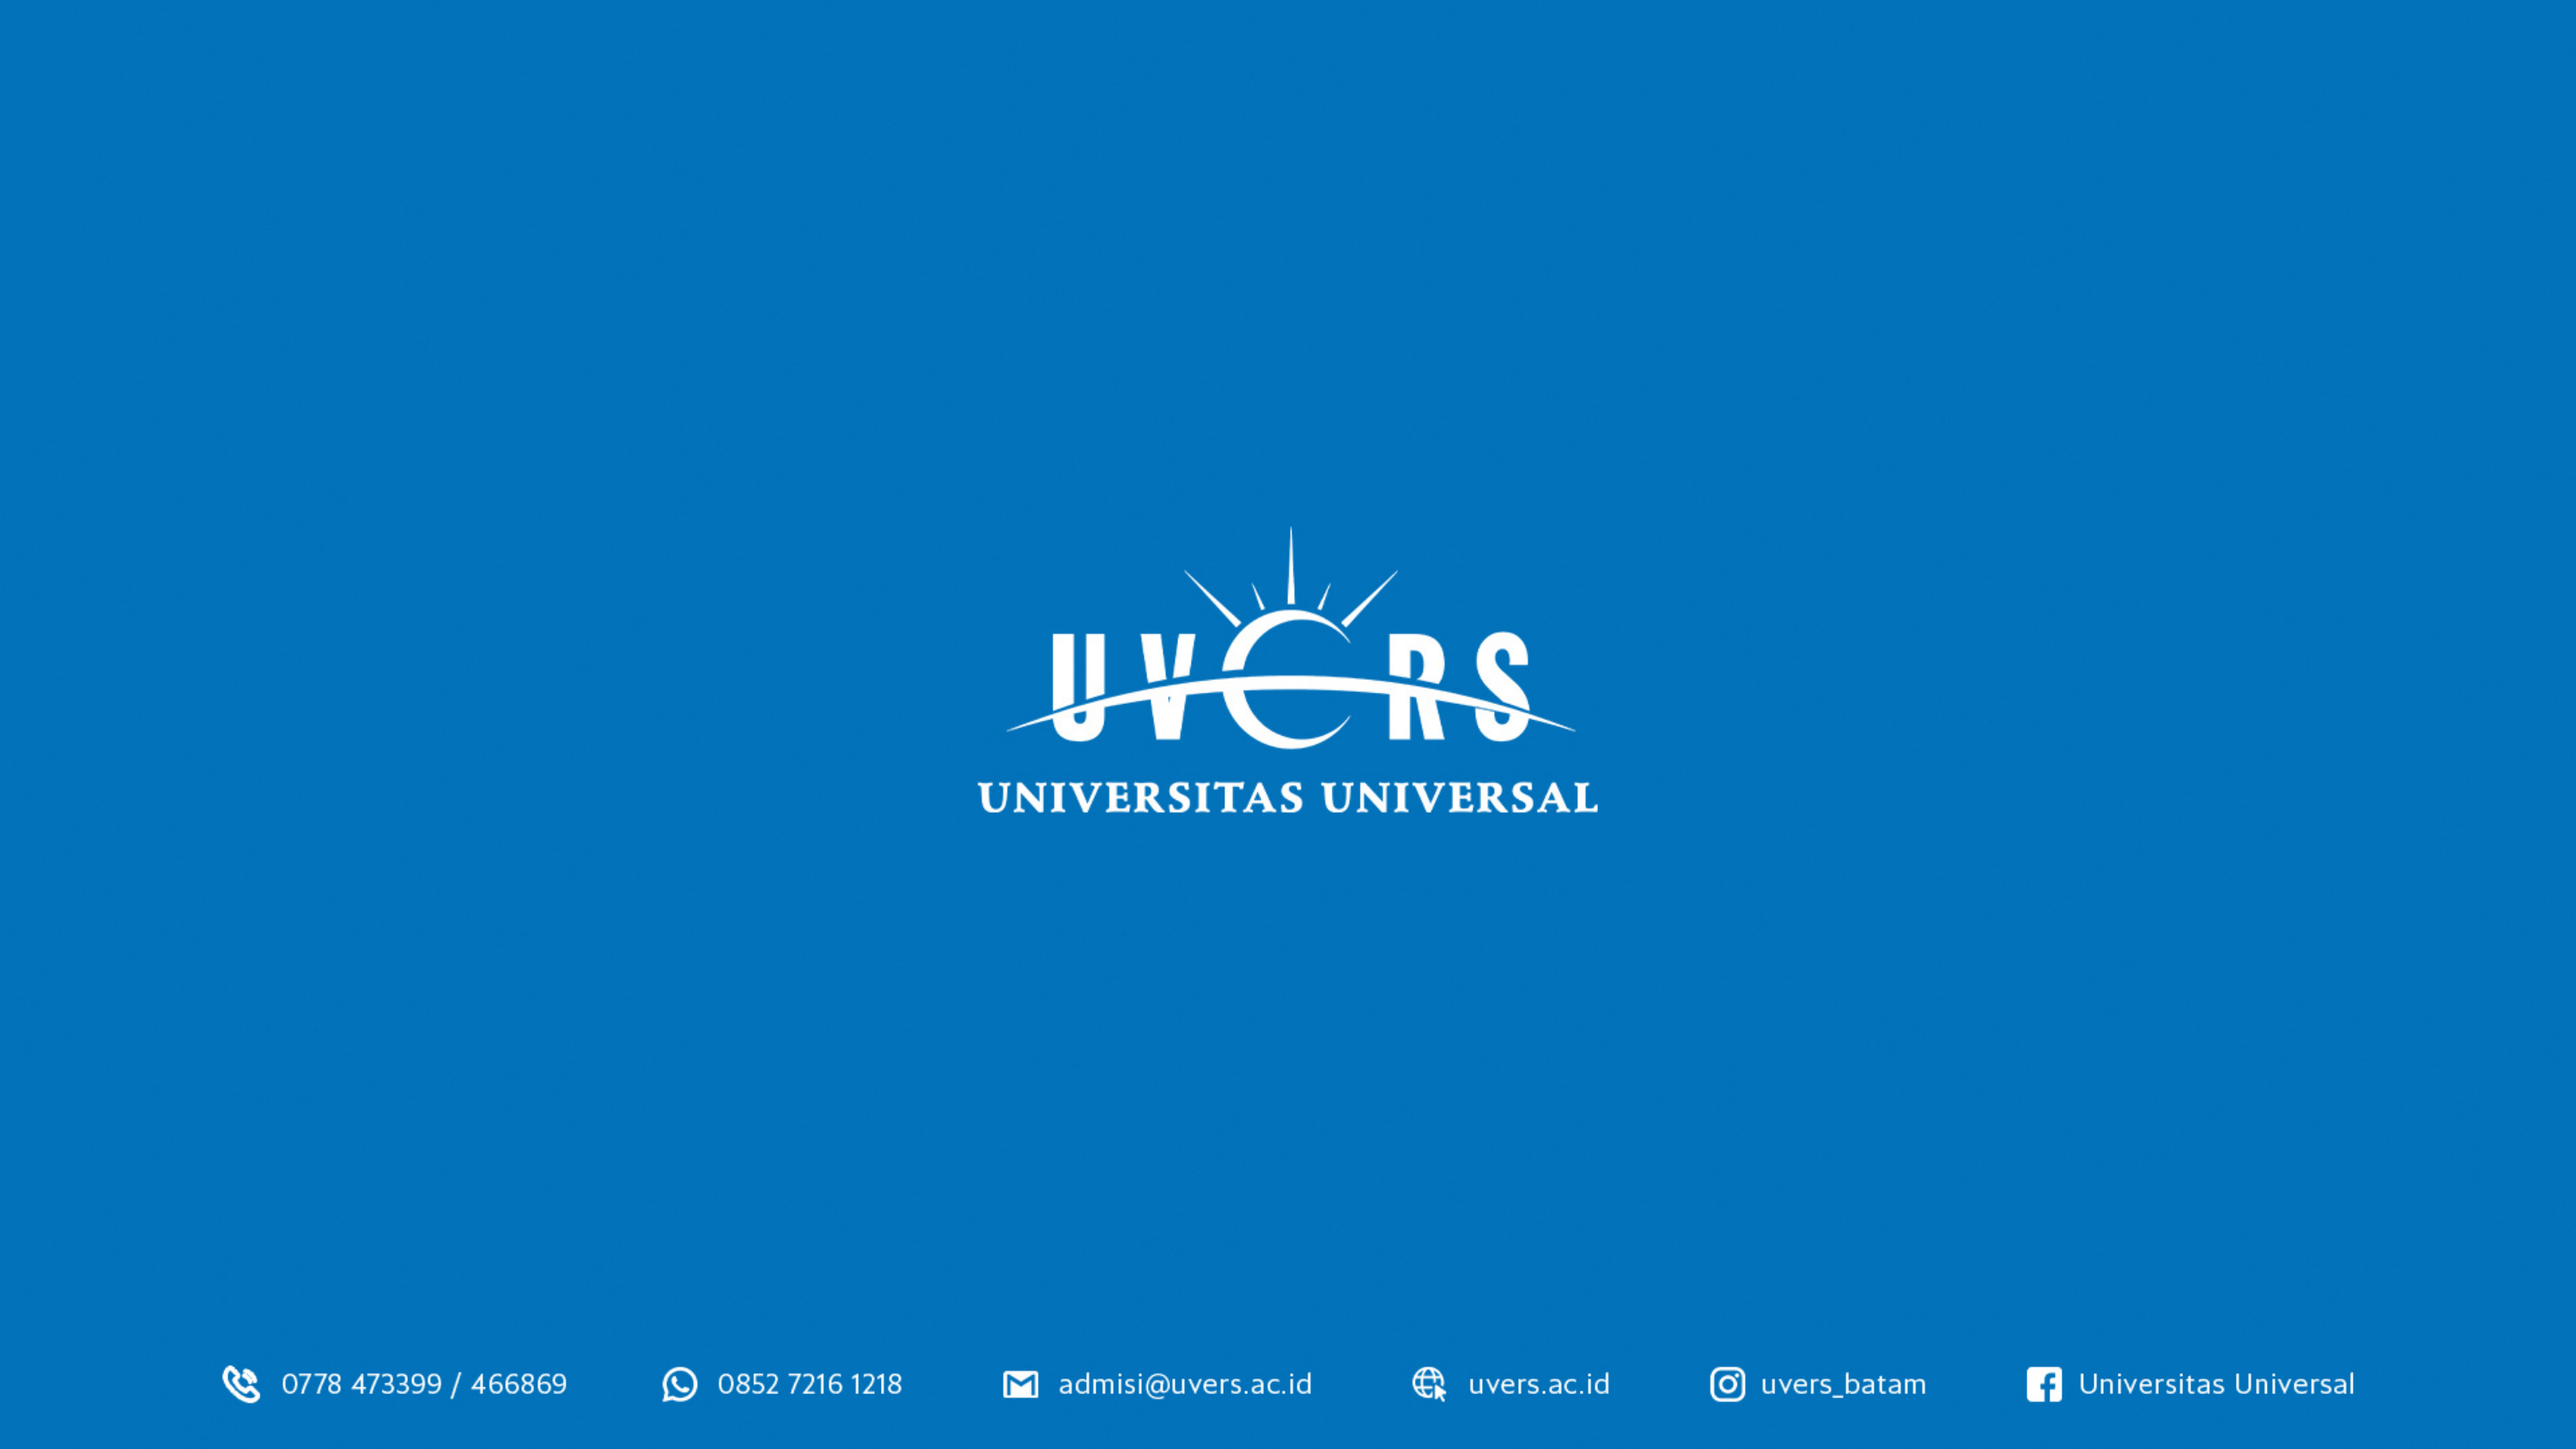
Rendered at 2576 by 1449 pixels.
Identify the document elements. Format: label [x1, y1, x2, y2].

text_box [0, 0, 2576, 1449]
